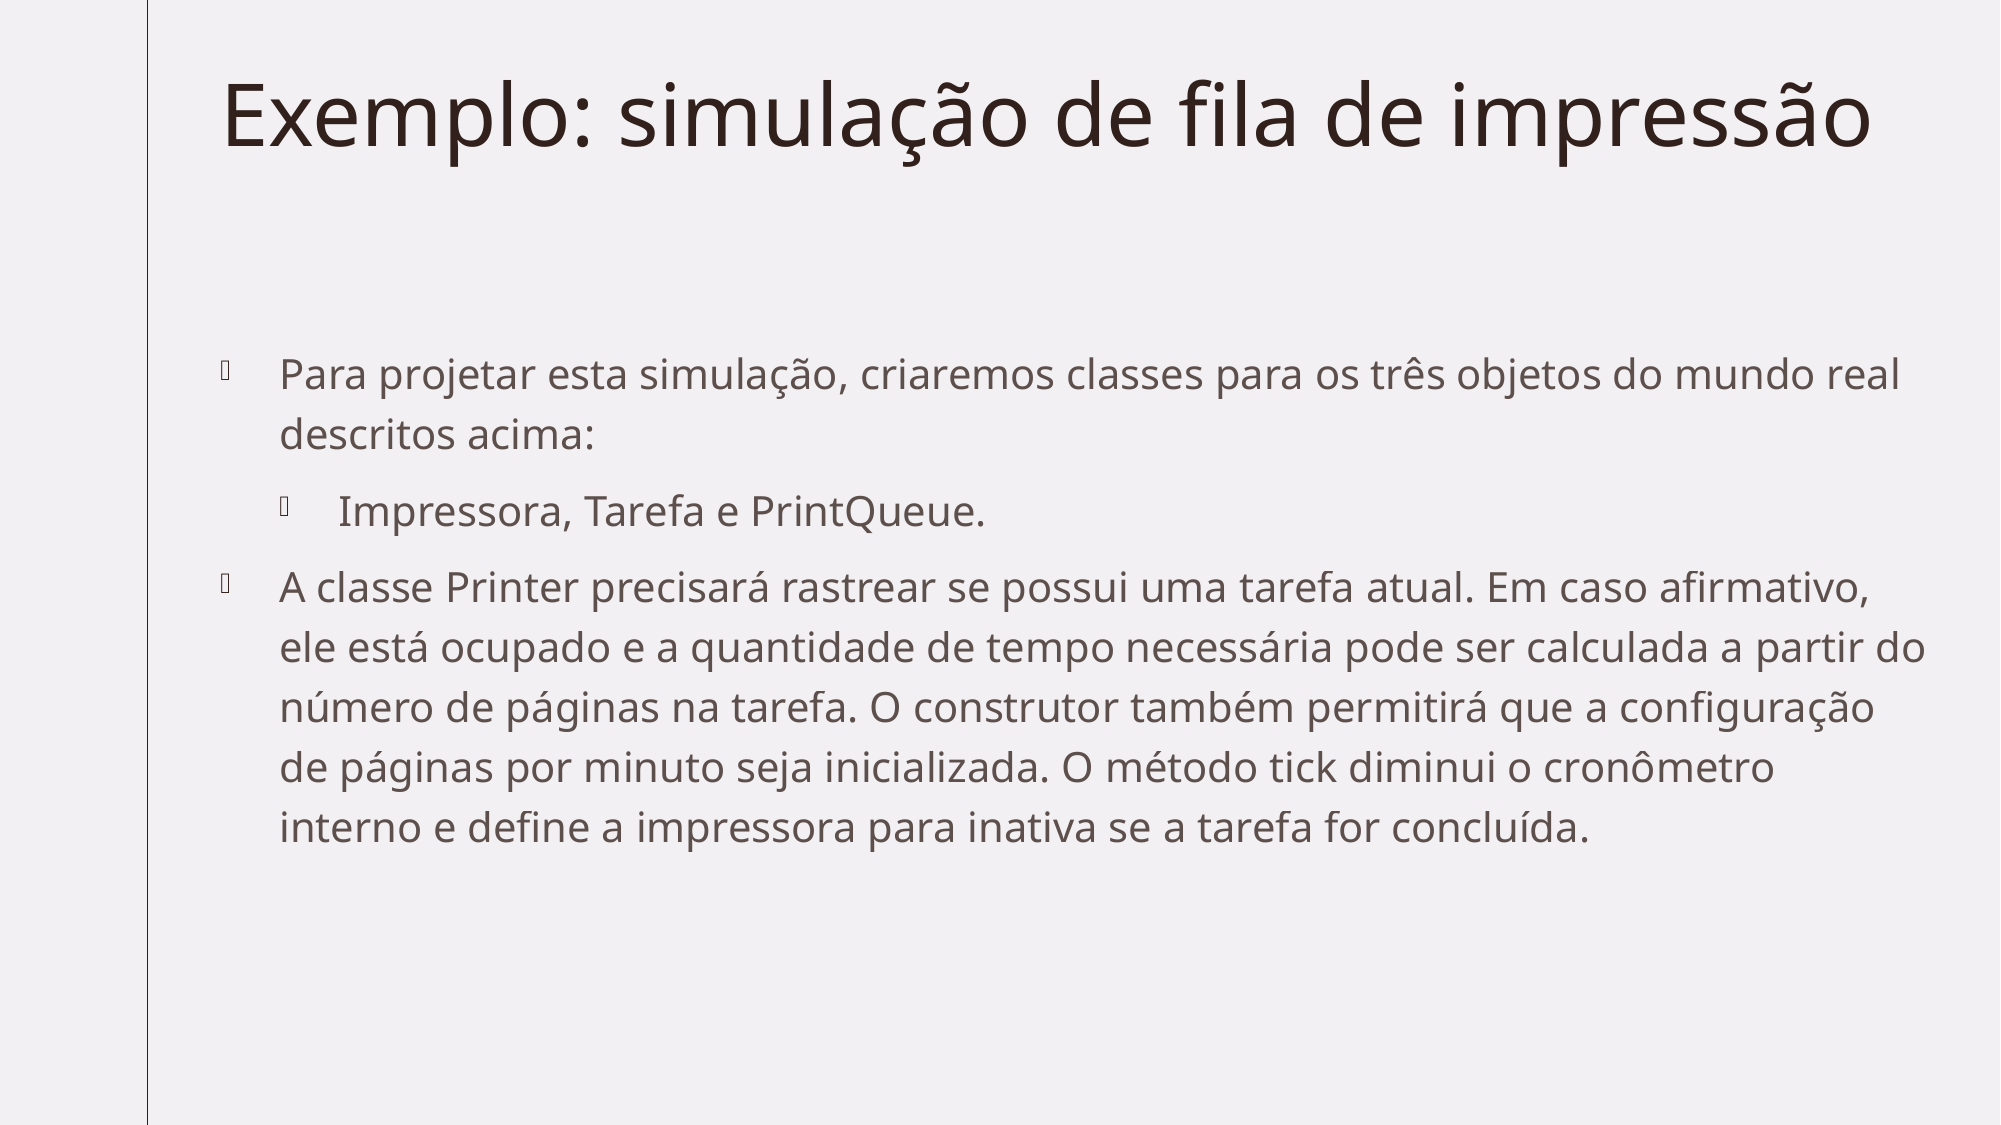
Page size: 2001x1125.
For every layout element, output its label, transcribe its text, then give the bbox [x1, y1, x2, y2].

list Para projetar esta simulação, criaremos classes para os três objetos do mundo real descritos acima: Impressora, Tarefa e PrintQueue. A classe Printer precisará rastrear se possui uma tarefa atual. Em caso afirmativo, ele está ocupado e a quantidade de tempo necessária pode ser calculada a partir do número de páginas na tarefa. O construtor também permitirá que a configuração de páginas por minuto seja inicializada. O método tick diminui o cronômetro interno e define a impressora para inativa se a tarefa for concluída. [220, 338, 1928, 1053]
title Exemplo: simulação de fila de impressão [220, 53, 1928, 262]
